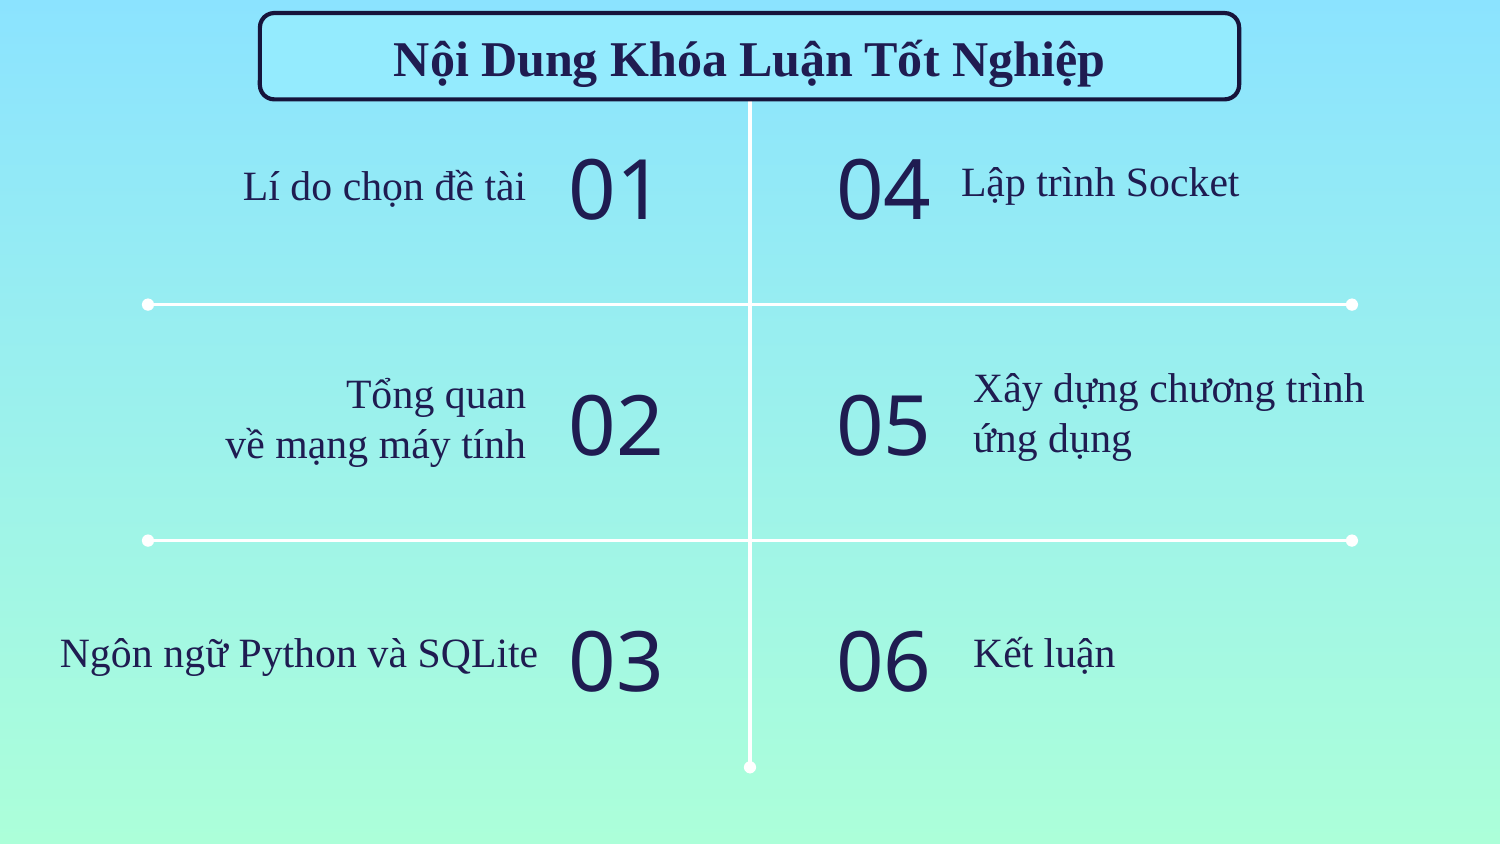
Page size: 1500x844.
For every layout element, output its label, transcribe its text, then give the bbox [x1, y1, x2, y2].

title 01 [553, 121, 745, 251]
title Xây dựng chương trình ứng dụng [958, 400, 1406, 477]
title 03 [553, 592, 745, 723]
text_box Lập trình Socket [945, 139, 1463, 221]
title Tổng quan về mạng máy tính [24, 349, 542, 482]
title Kết luận [958, 615, 1406, 691]
text_box Nội Dung Khóa Luận Tốt Nghiệp [257, 10, 1242, 102]
title Lí do chọn đề tài [93, 149, 542, 225]
title Ngôn ngữ Python và SQLite [36, 615, 553, 691]
title 06 [754, 592, 946, 723]
title 02 [553, 357, 745, 487]
title 05 [754, 357, 946, 487]
title 04 [754, 121, 946, 251]
